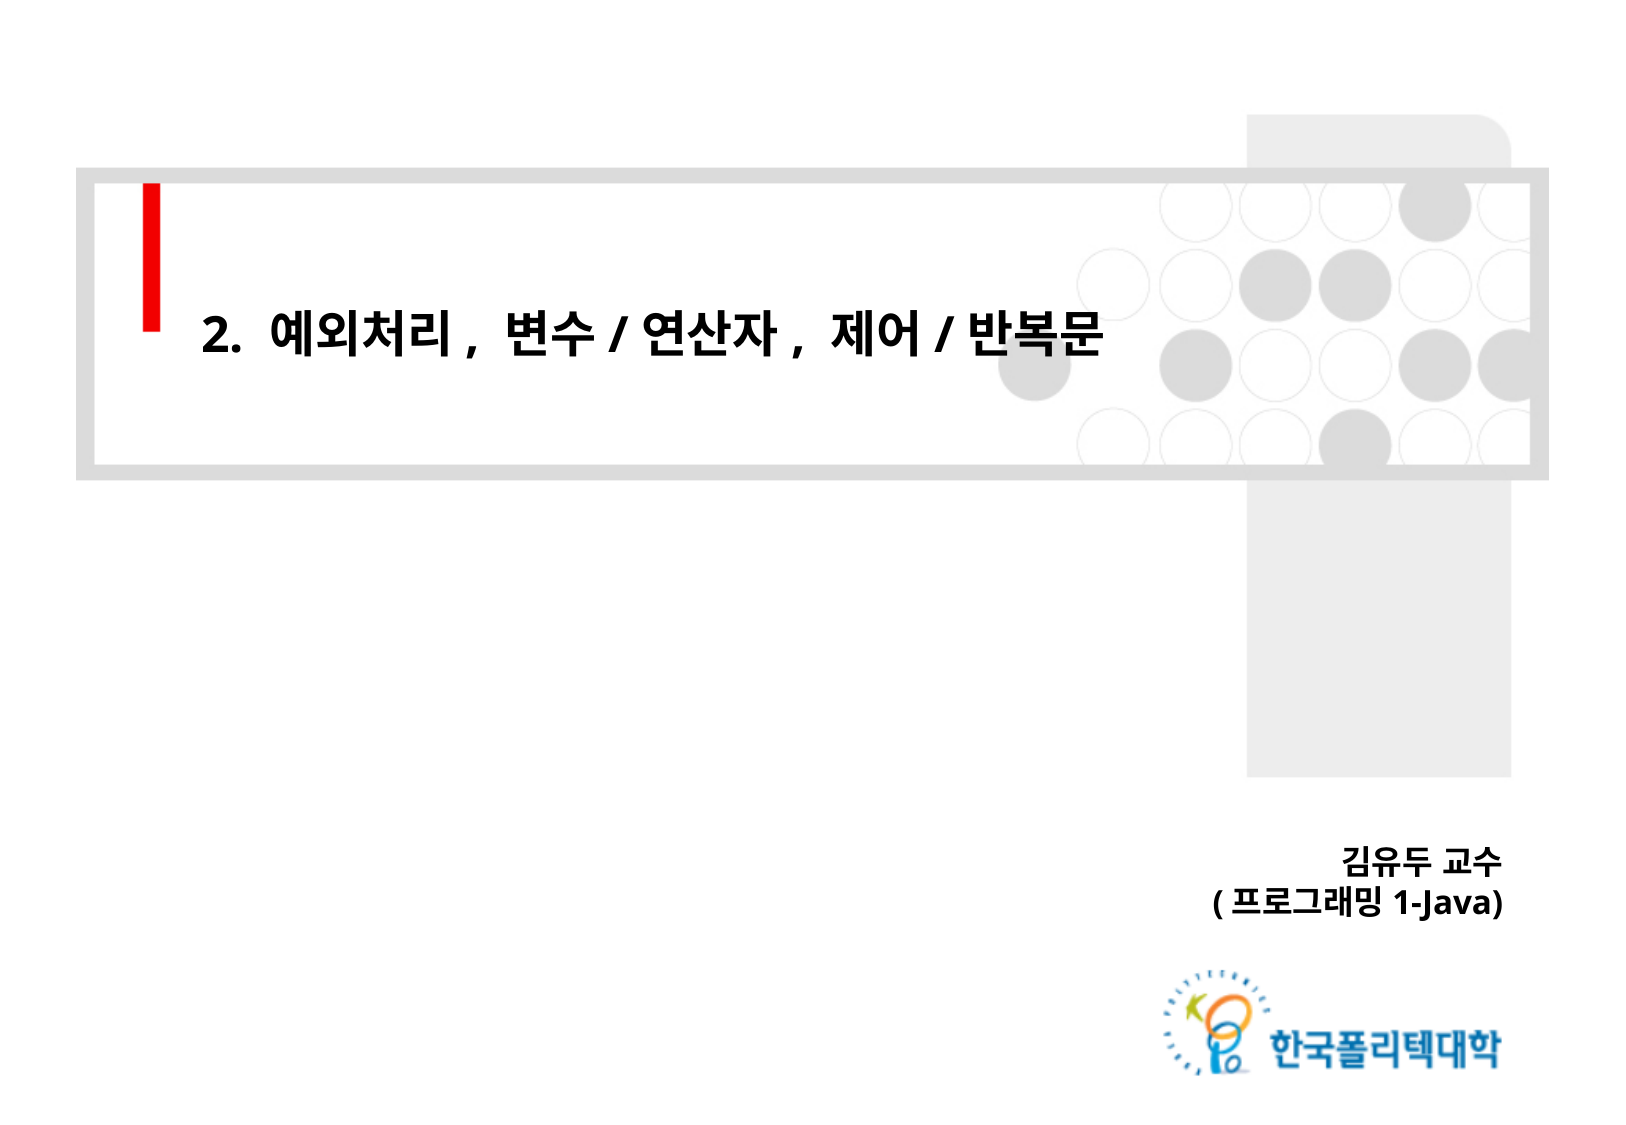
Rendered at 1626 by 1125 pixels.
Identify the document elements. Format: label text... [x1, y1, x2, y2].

title 2. 예외처리, 변수/연산자, 제어/반복문 [186, 219, 1507, 433]
picture [76, 7, 1549, 1090]
text_box 김유두 교수 (프로그래밍1-Java) [949, 834, 1518, 929]
